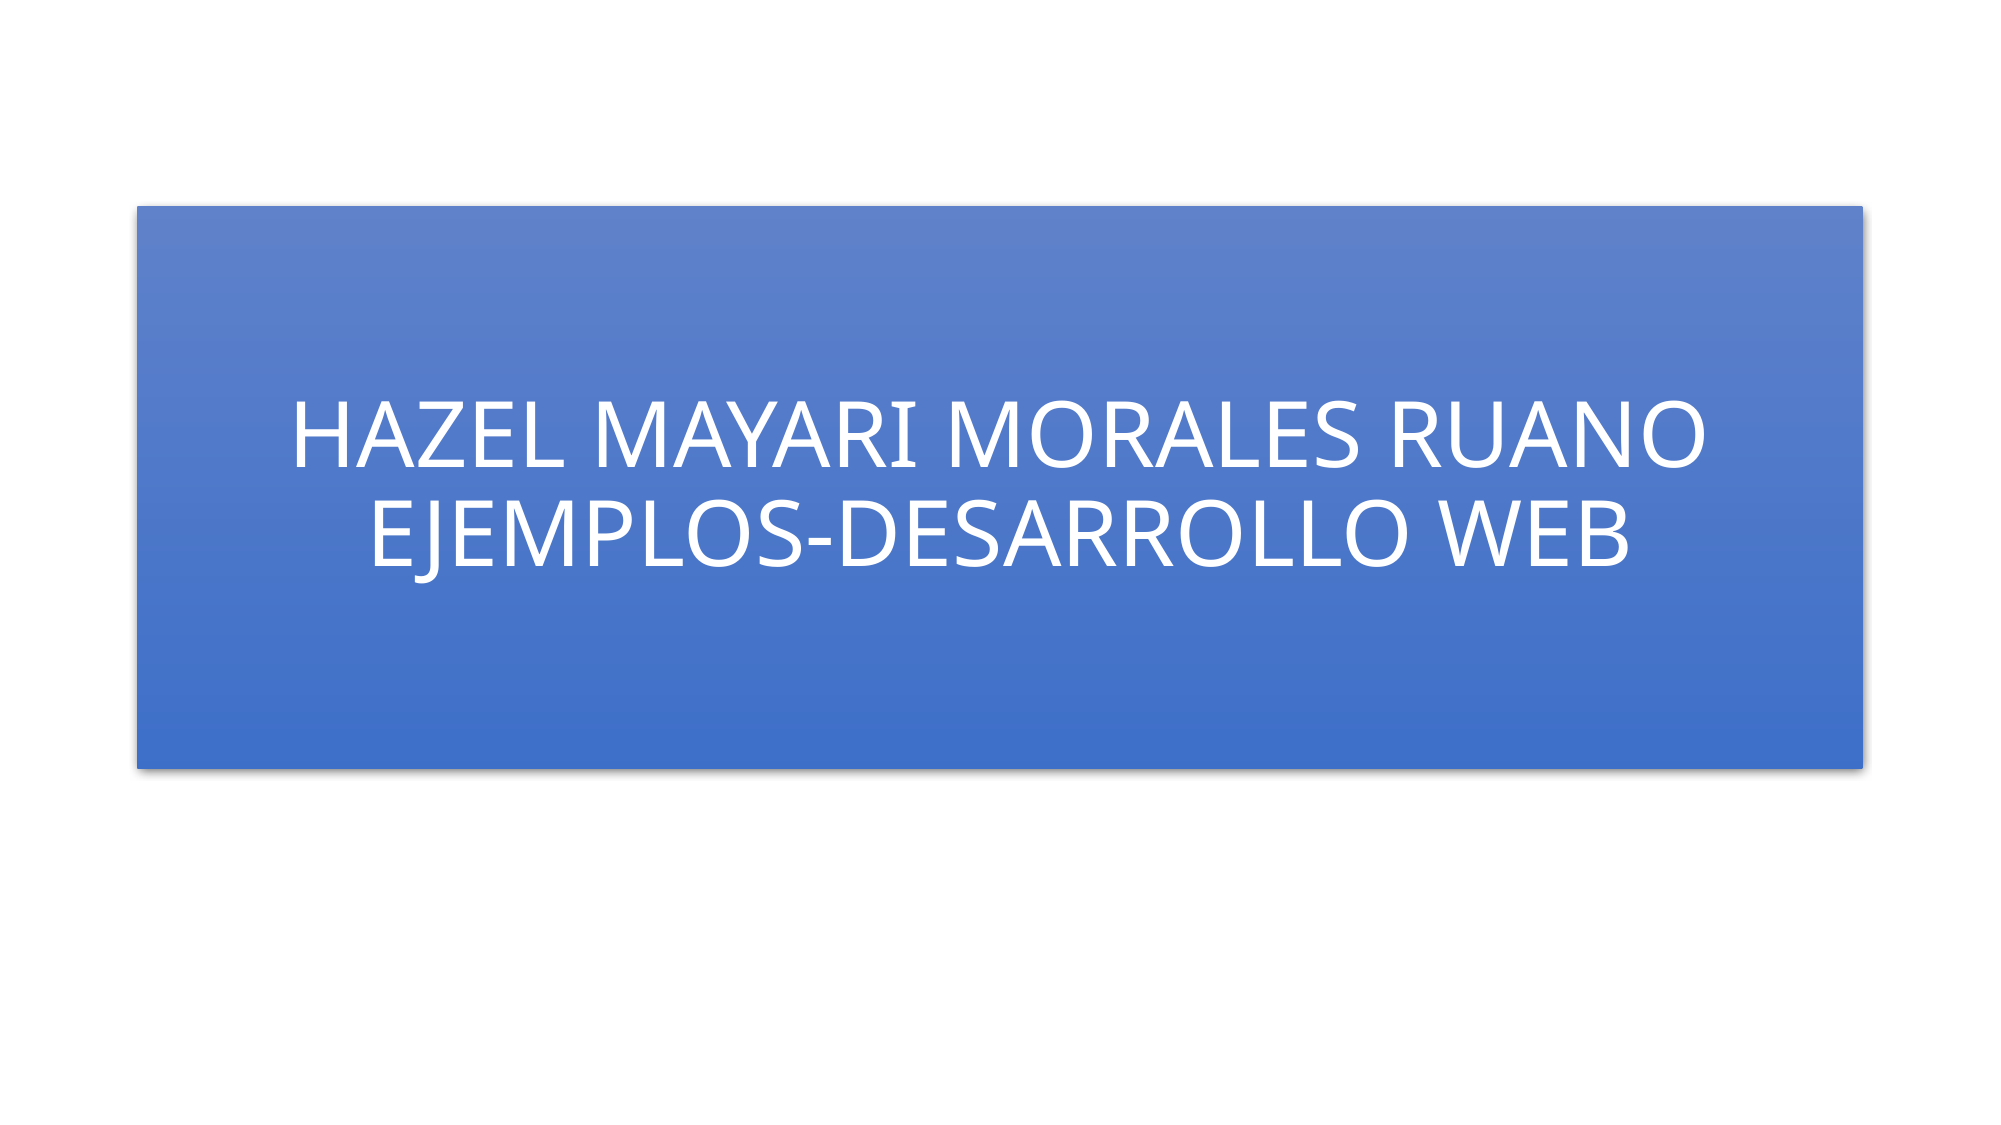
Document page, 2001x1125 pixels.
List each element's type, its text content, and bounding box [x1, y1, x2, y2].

title HAZEL MAYARI MORALES RUANO EJEMPLOS-DESARROLLO WEB [137, 206, 1863, 769]
